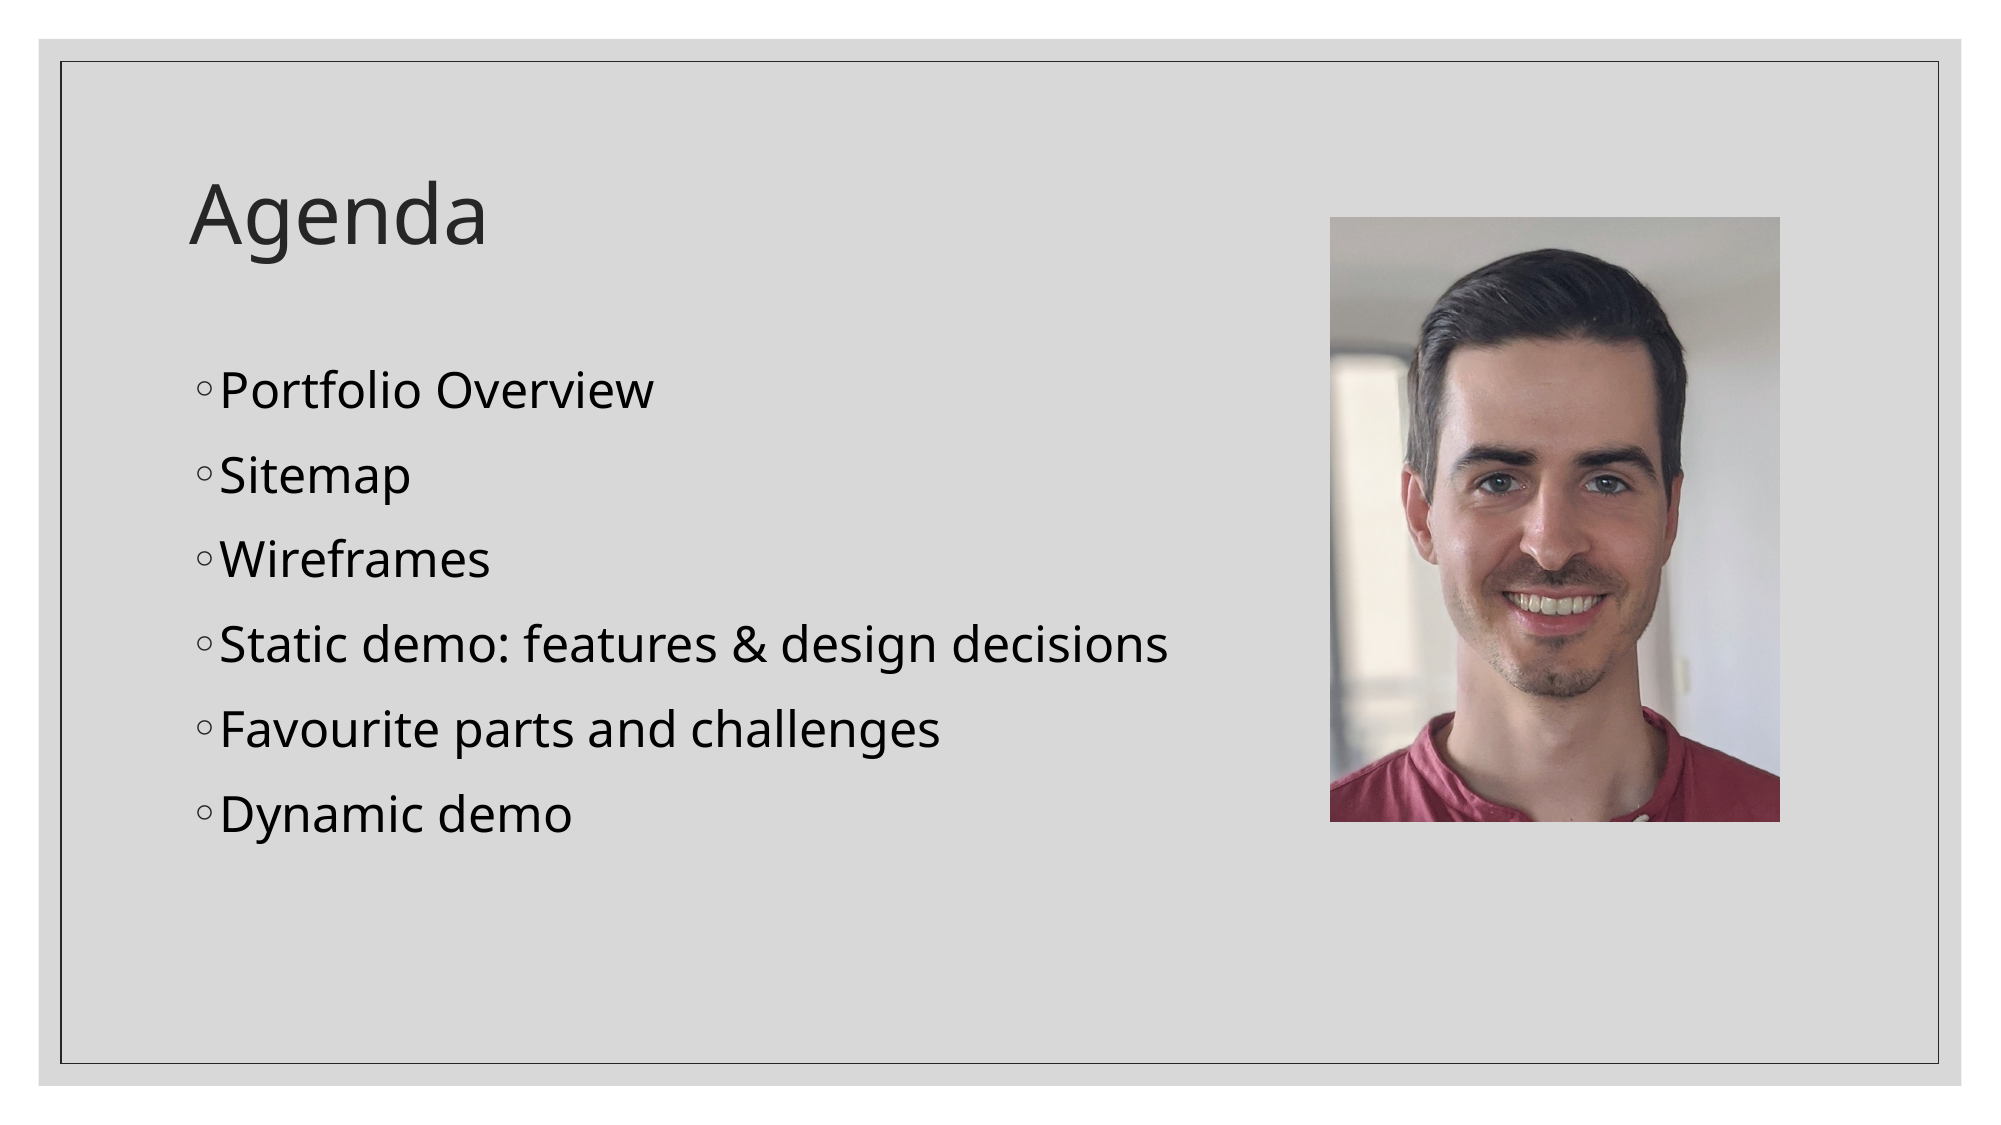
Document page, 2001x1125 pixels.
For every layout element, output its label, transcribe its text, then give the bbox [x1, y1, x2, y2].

list Portfolio Overview Sitemap Wireframes Static demo: features & design decisions Favourite parts and challenges Dynamic demo [174, 345, 1825, 977]
picture [1330, 217, 1780, 822]
title Agenda [174, 105, 1825, 331]
